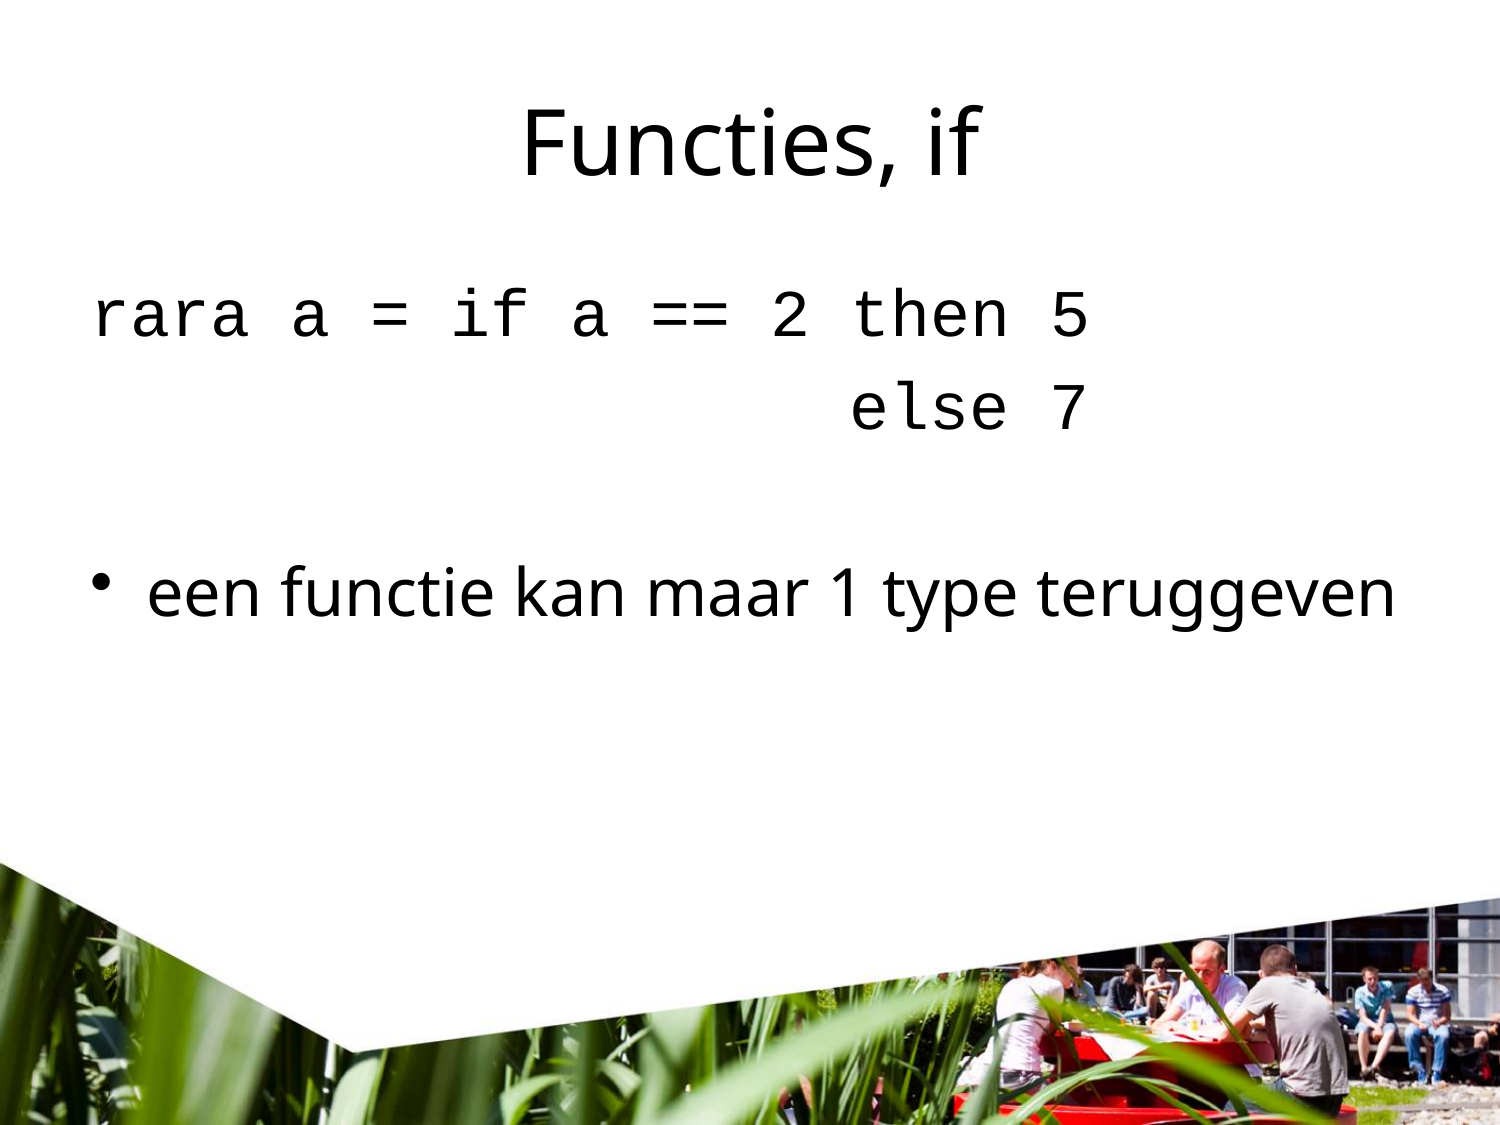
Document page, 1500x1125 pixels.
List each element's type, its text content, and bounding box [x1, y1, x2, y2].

picture [0, 0, 1500, 1125]
title Functies, if [75, 45, 1425, 233]
list rara a = if a == 2 then 5 else 7 een functie kan maar 1 type teruggeven [75, 262, 1425, 905]
